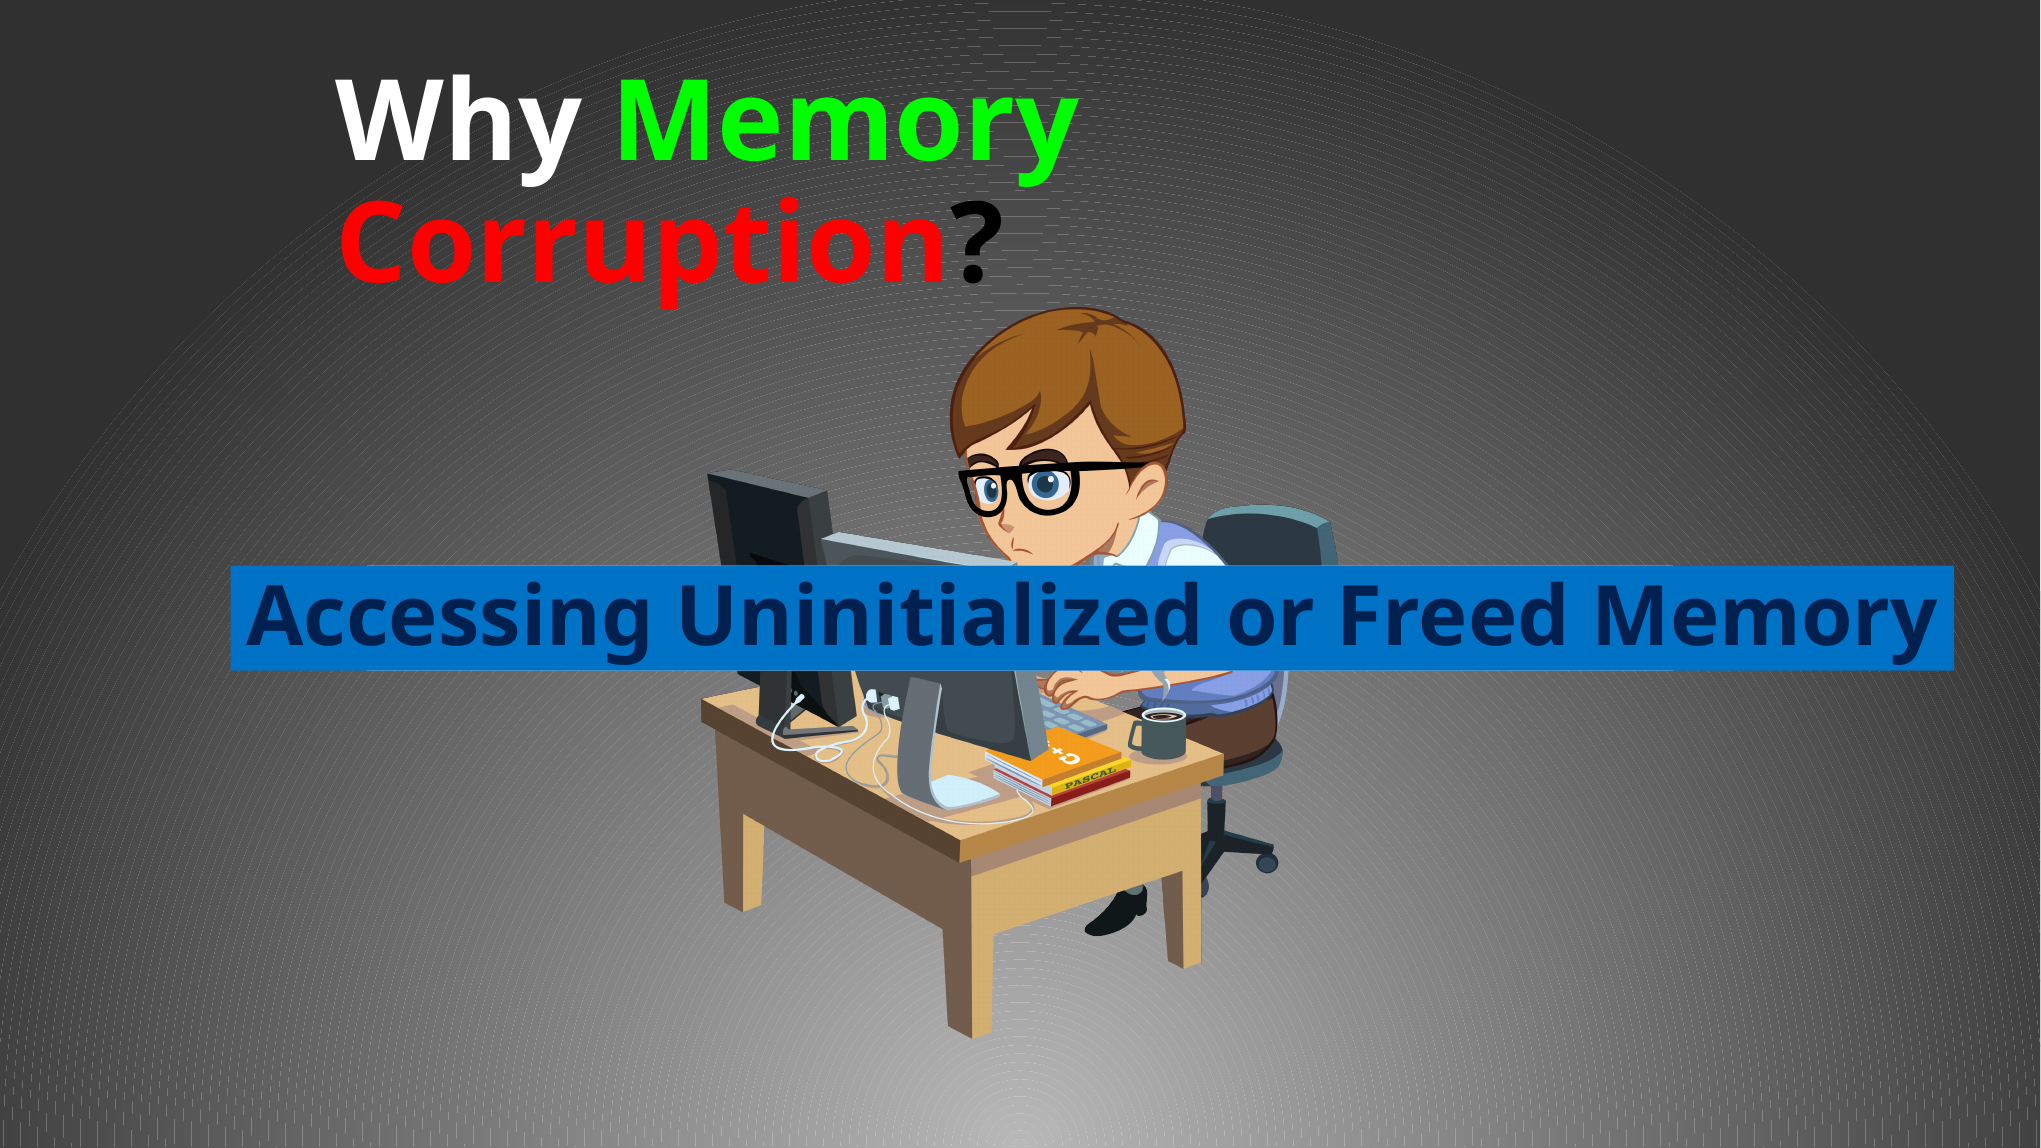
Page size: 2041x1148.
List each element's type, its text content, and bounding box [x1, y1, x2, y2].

text_box Accessing Uninitialized or Freed Memory [1341, 565, 1955, 671]
picture [700, 306, 1341, 1039]
text_box Why Memory Corruption? [305, 39, 1735, 331]
text_box Accessing Uninitialized or Freed Memory [230, 565, 700, 671]
